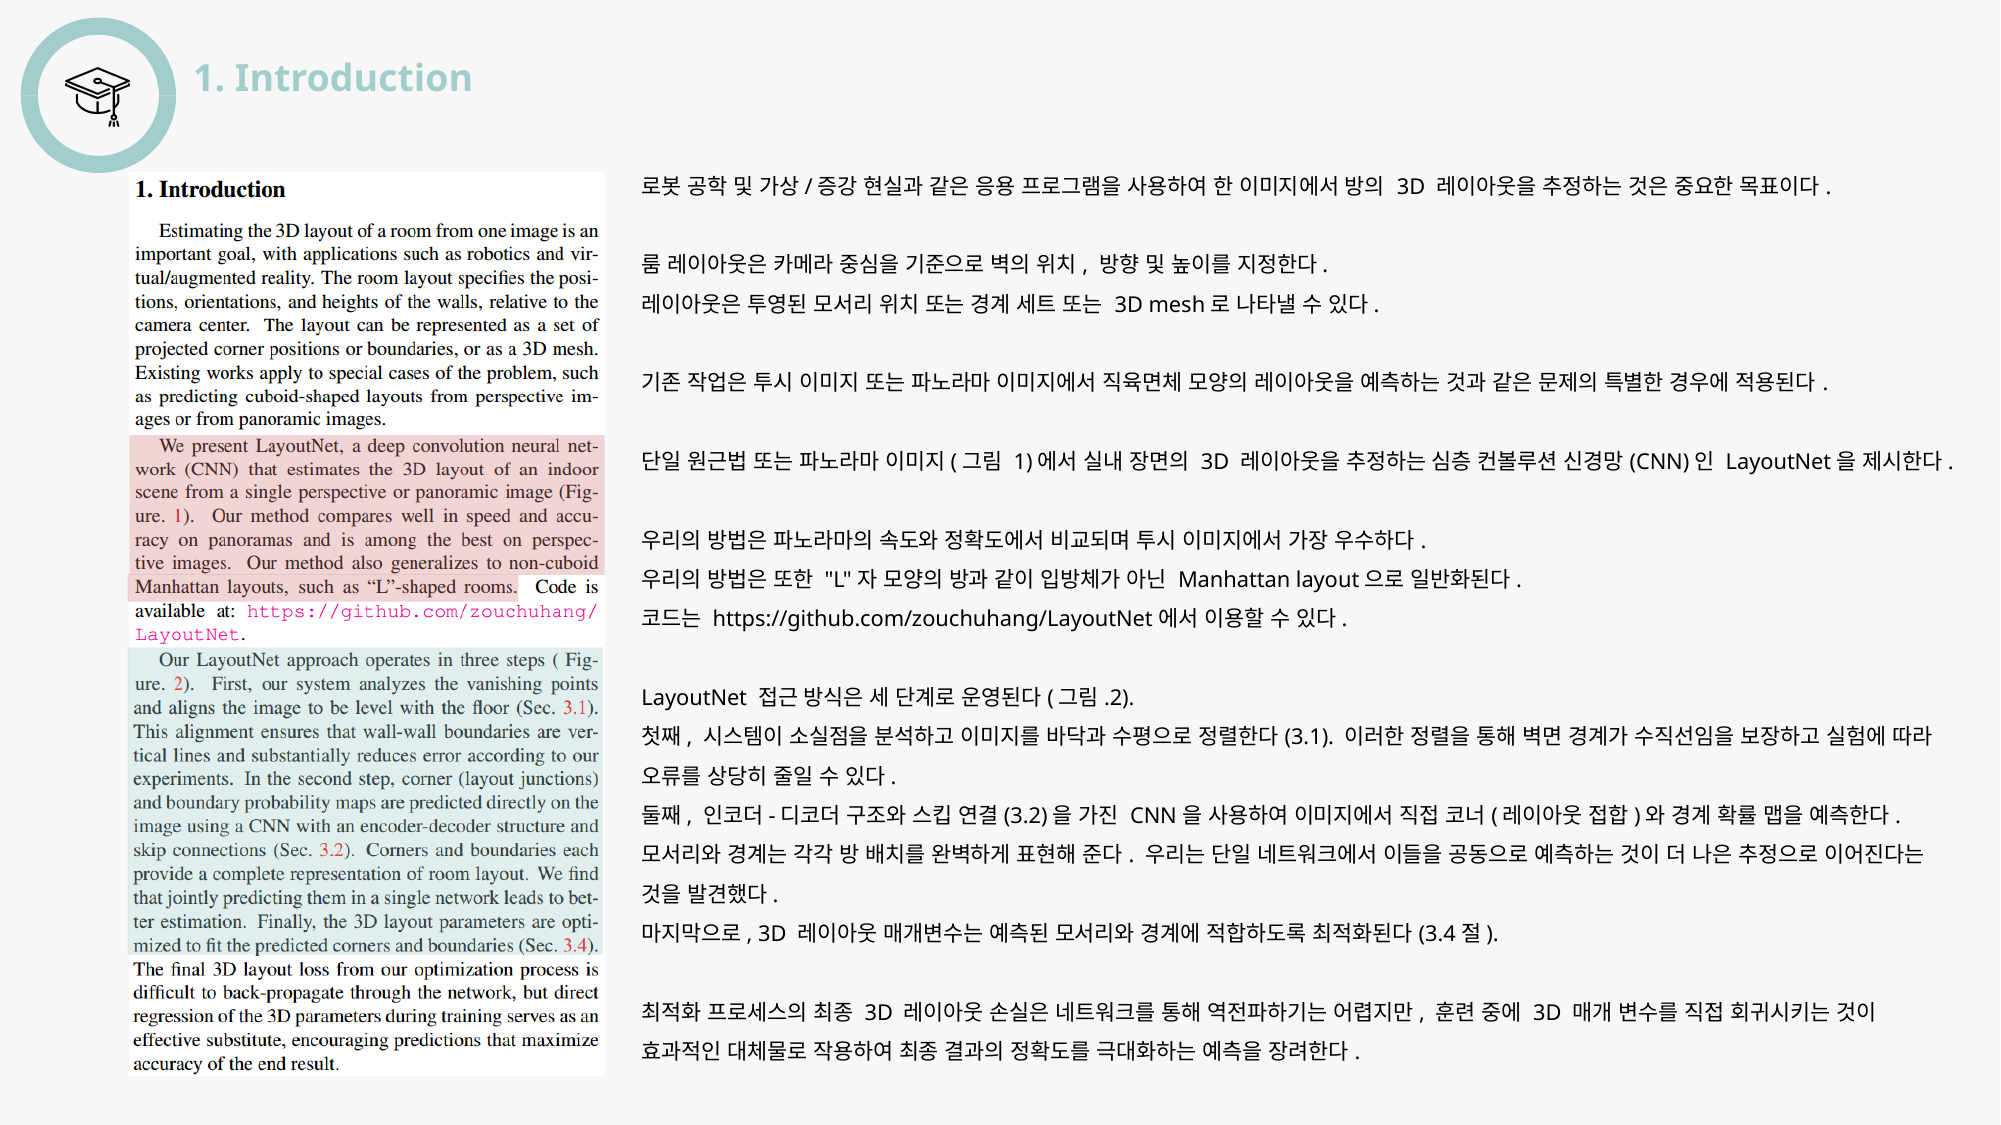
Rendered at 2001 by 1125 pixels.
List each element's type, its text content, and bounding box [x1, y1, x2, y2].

text_box [19, 16, 178, 97]
text_box [19, 96, 178, 175]
picture [65, 65, 130, 129]
text_box 로봇 공학 및 가상/증강 현실과 같은 응용 프로그램을 사용하여 한 이미지에서 방의 3D 레이아웃을 추정하는 것은 중요한 목표이다. 룸 레이아웃은 카메라 중심을 기준으로 벽의 위치, 방향 및 높이를 지정한다. 레이아웃은 투영된 모서리 위치 또는 경계 세트 또는 3D mesh로 나타낼 수 있다. 기존 작업은 투시 이미지 또는 파노라마 이미지에서 직육면체 모양의 레이아웃을 예측하는 것과 같은 문제의 특별한 경우에 적용된다. 단일 원근법 또는 파노라마 이미지(그림 1)에서 실내 장면의 3D 레이아웃을 추정하는 심층 컨볼루션 신경망(CNN)인 LayoutNet을 제시한다. 우리의 방법은 파노라마의 속도와 정확도에서 비교되며 투시 이미지에서 가장 우수하다. 우리의 방법은 또한 "L"자 모양의 방과 같이 입방체가 아닌 Manhattan layout으로 일반화된다. 코드는 https://github.com/zouchuhang/LayoutNet에서 이용할 수 있다. LayoutNet 접근 방식은 세 단계로 운영된다(그림.2). 첫째, 시스템이 소실점을 분석하고 이미지를 바닥과 수평으로 정렬한다(3.1). 이러한 정렬을 통해 벽면 경계가 수직선임을 보장하고 실험에 따라 오류를 상당히 줄일 수 있다. 둘째, 인코더-디코더 구조와 스킵 연결(3.2)을 가진 CNN을 사용하여 이미지에서 직접 코너(레이아웃 접합)와 경계 확률 맵을 예측한다. 모서리와 경계는 각각 방 배치를 완벽하게 표현해 준다. 우리는 단일 네트워크에서 이들을 공동으로 예측하는 것이 더 나은 추정으로 이어진다는 것을 발견했다. 마지막으로, 3D 레이아웃 매개변수는 예측된 모서리와 경계에 적합하도록 최적화된다(3.4절). 최적화 프로세스의 최종 3D 레이아웃 손실은 네트워크를 통해 역전파하기는 어렵지만, 훈련 중에 3D 매개 변수를 직접 회귀시키는 것이 효과적인 대체물로 작용하여 최종 결과의 정확도를 극대화하는 예측을 장려한다. [626, 151, 1961, 1072]
text_box 1. Introduction [178, 46, 556, 107]
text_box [129, 172, 605, 1076]
